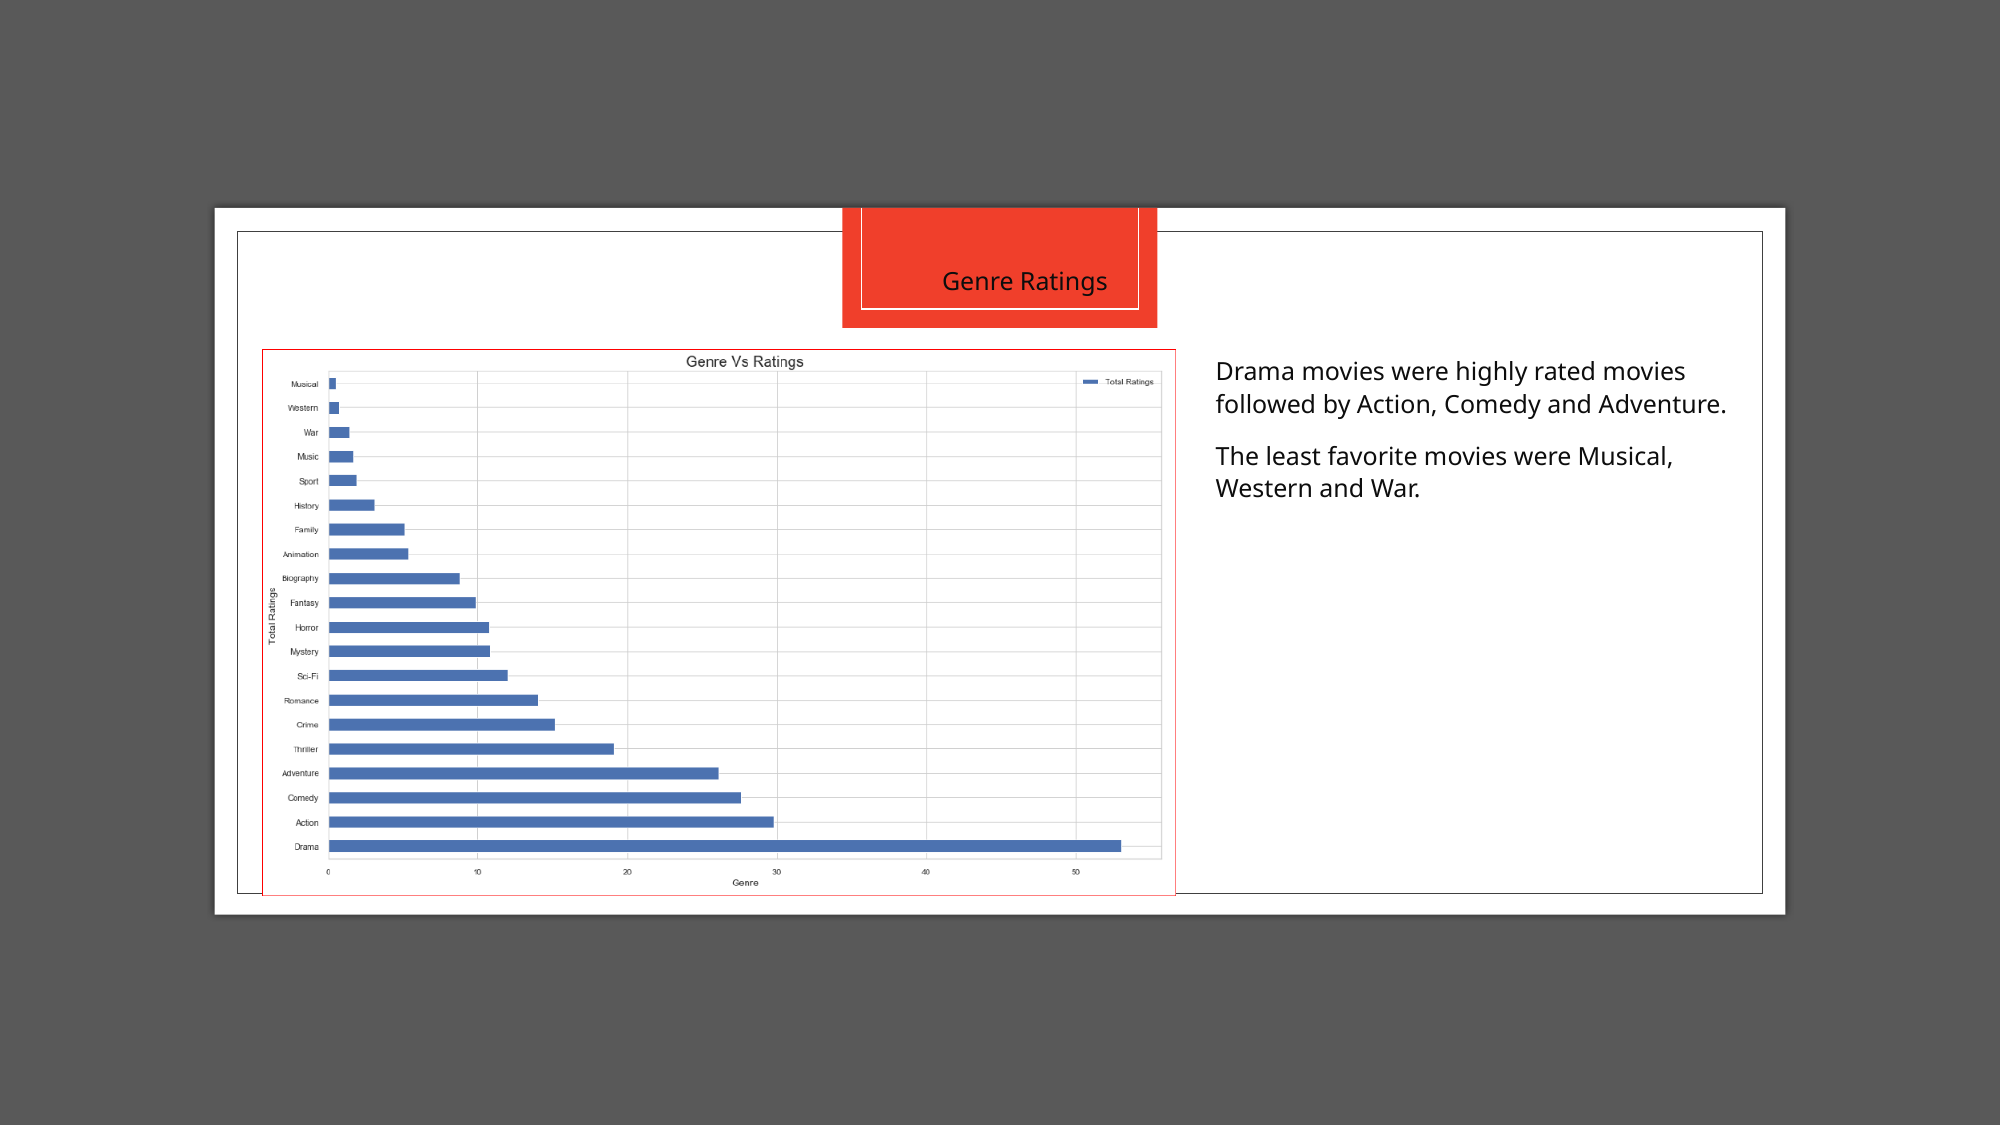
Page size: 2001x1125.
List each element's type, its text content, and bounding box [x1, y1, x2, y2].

picture [262, 349, 1176, 896]
text_box Genre Ratings [849, 254, 1201, 315]
text_box Drama movies were highly rated movies followed by Action, Comedy and Adventure. The least favorite movies were Musical, Western and War. [1200, 345, 1761, 892]
